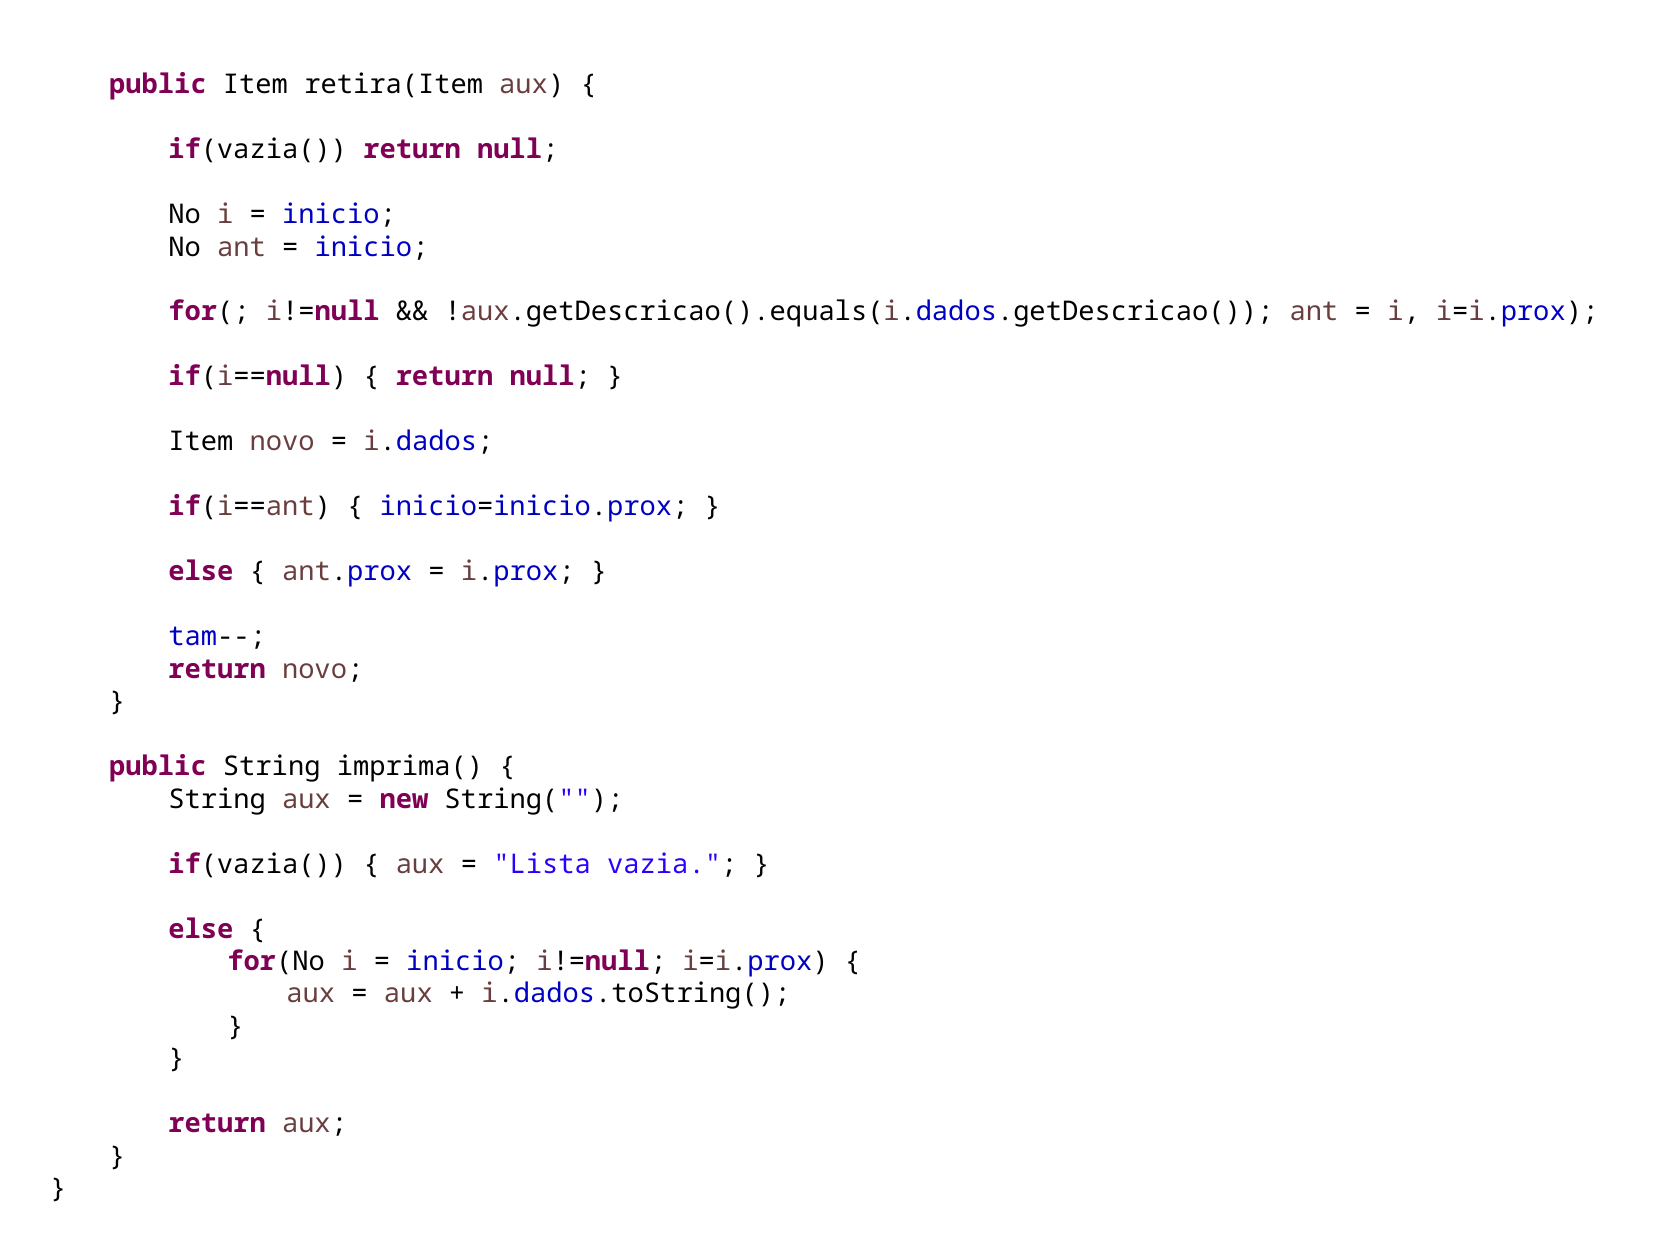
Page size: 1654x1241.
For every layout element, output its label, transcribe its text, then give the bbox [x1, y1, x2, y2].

text_box public Item retira(Item aux) { if(vazia()) return null; No i = inicio; No ant = inicio; for(; i!=null && !aux.getDescricao().equals(i.dados.getDescricao()); ant = i, i=i.prox); if(i==null) { return null; } Item novo = i.dados; if(i==ant) { inicio=inicio.prox; } else { ant.prox = i.prox; } tam--; return novo; } public String imprima() { String aux = new String(""); if(vazia()) { aux = "Lista vazia."; } else { for(No i = inicio; i!=null; i=i.prox) { aux = aux + i.dados.toString(); } } return aux; } } [35, 59, 1636, 1205]
